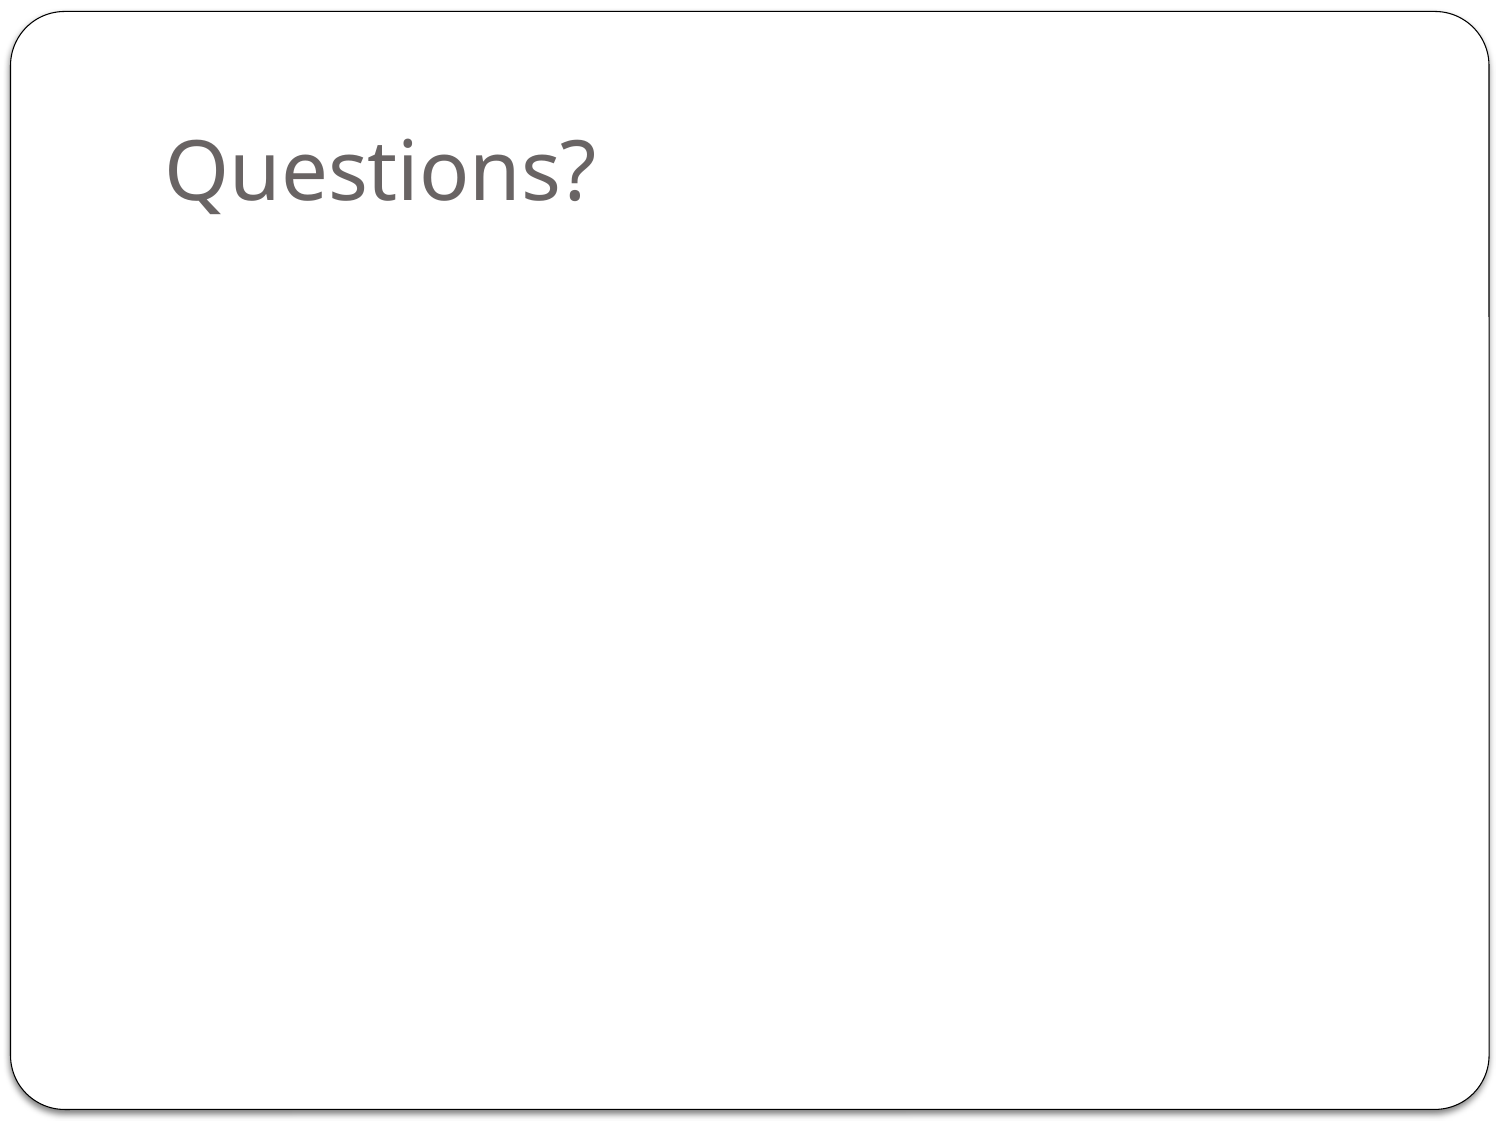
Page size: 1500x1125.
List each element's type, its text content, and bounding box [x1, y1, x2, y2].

title Questions? [150, 45, 1425, 233]
